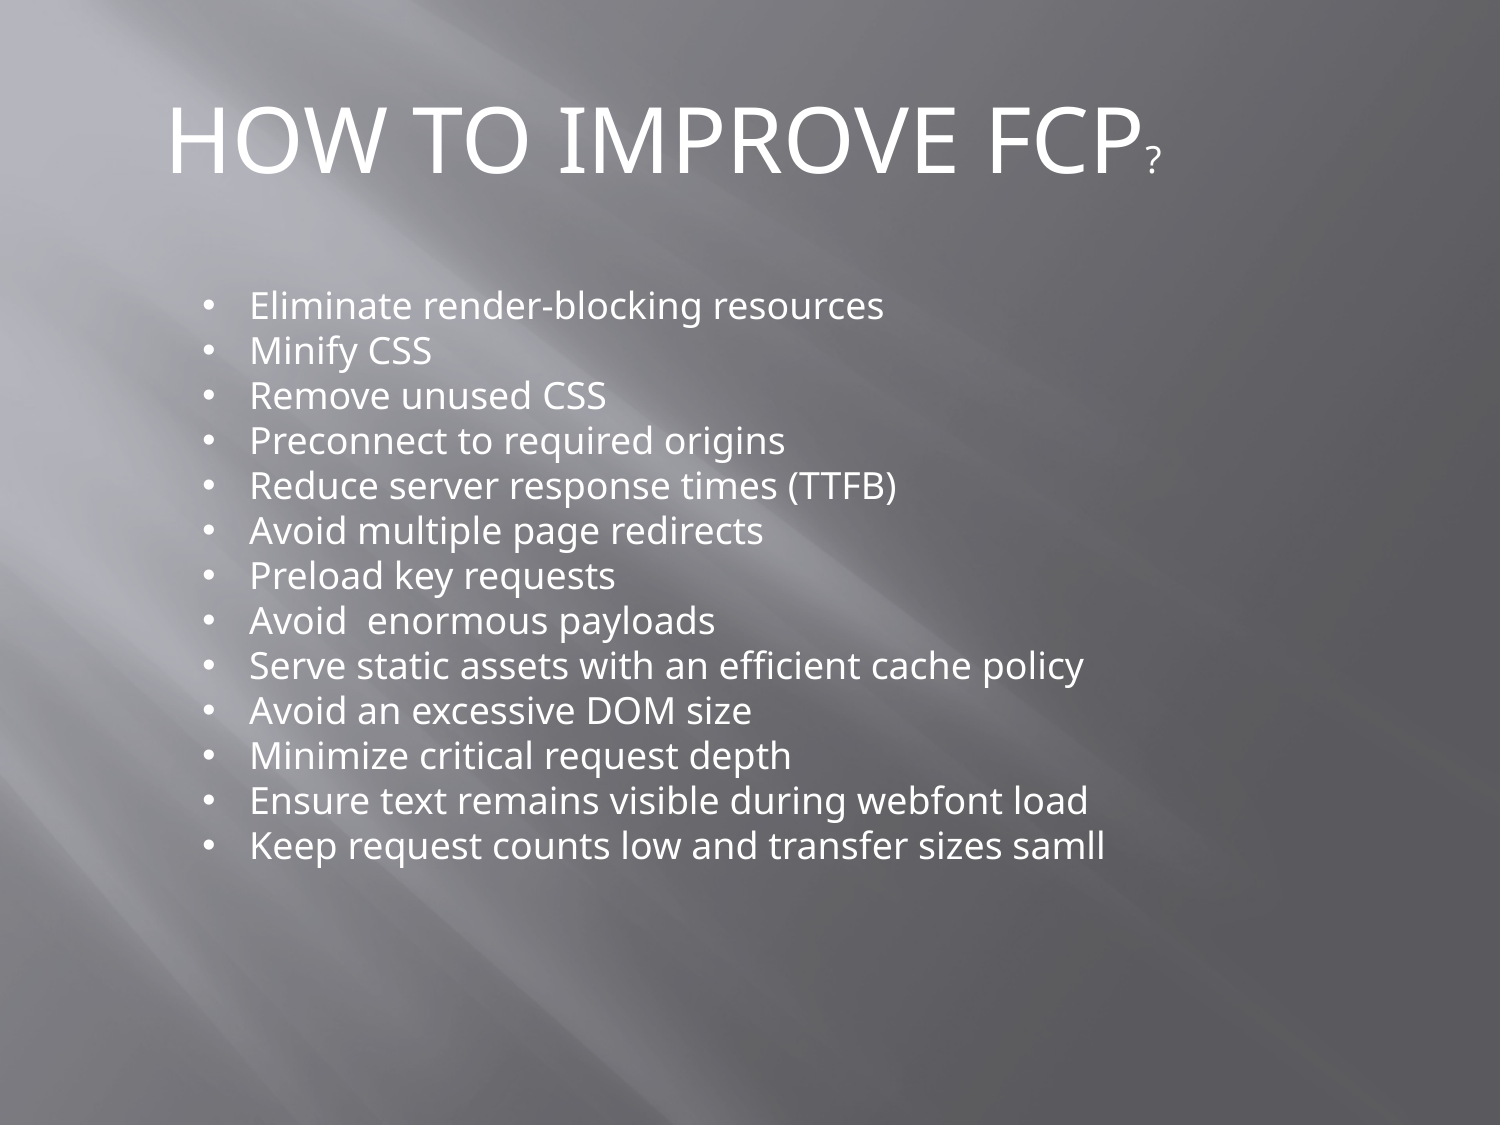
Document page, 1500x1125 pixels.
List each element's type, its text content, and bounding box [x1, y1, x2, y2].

text_box Eliminate render-blocking resources Minify CSS Remove unused CSS Preconnect to required origins Reduce server response times (TTFB) Avoid multiple page redirects Preload key requests Avoid enormous payloads Serve static assets with an efficient cache policy Avoid an excessive DOM size Minimize critical request depth Ensure text remains visible during webfont load Keep request counts low and transfer sizes samll [187, 274, 1175, 875]
text_box HOW TO IMPROVE FCP? [150, 74, 1313, 200]
